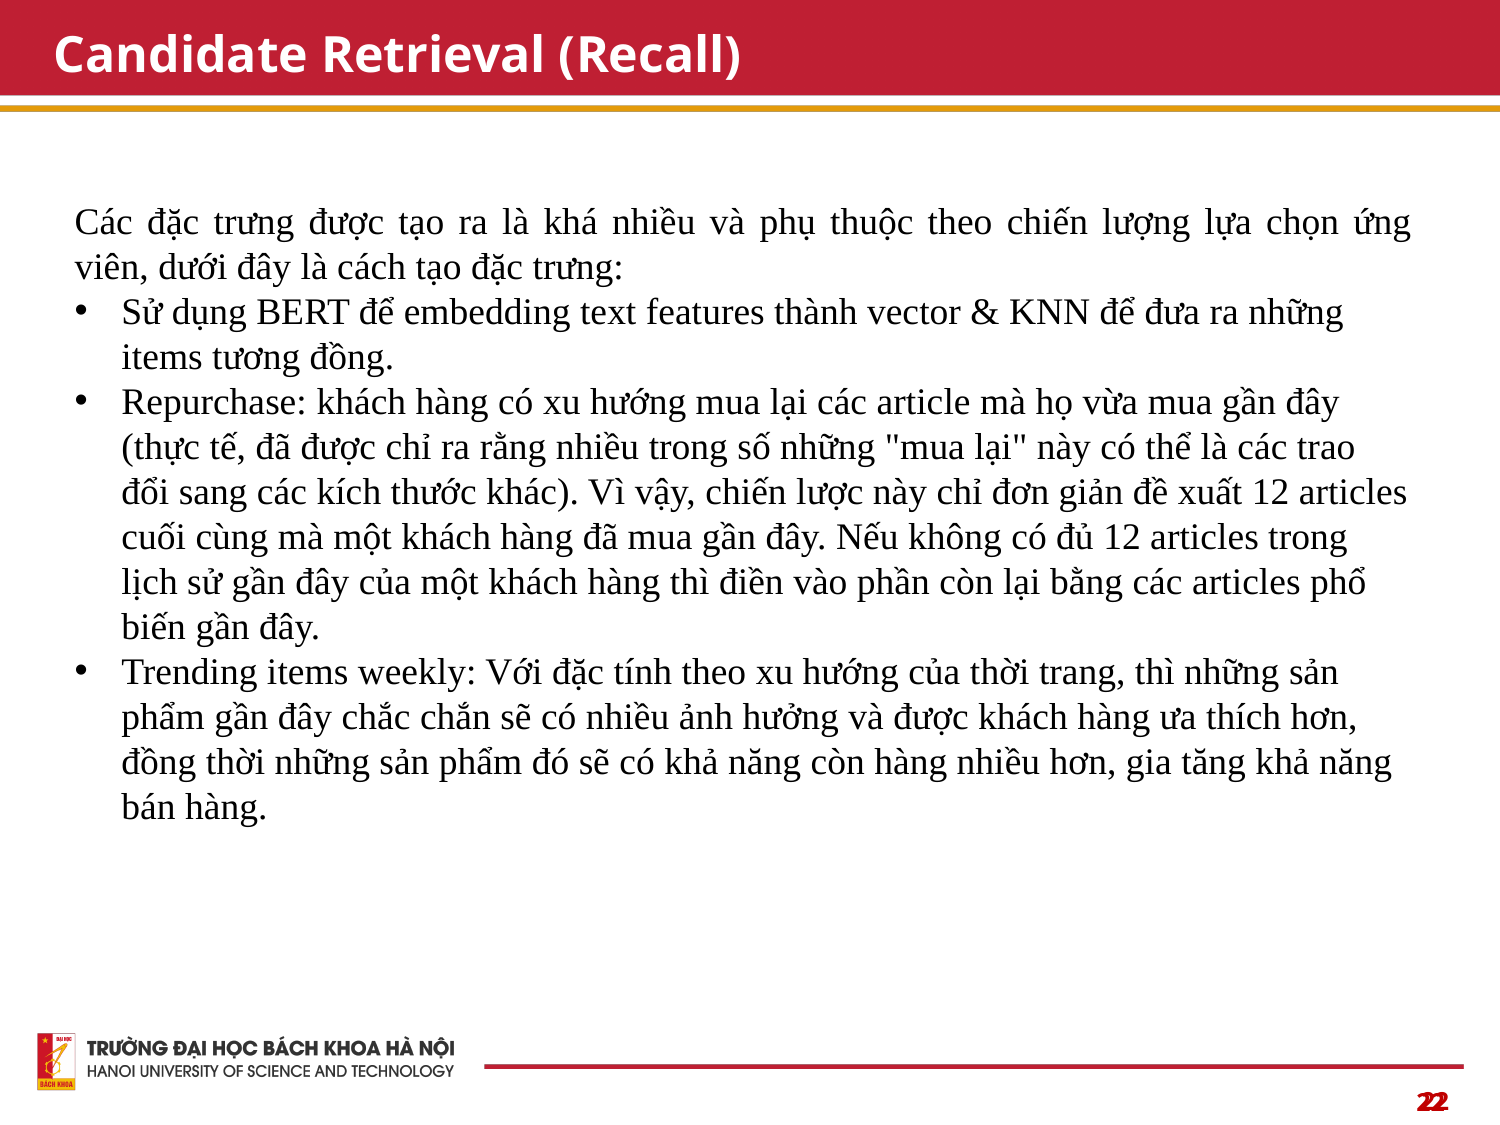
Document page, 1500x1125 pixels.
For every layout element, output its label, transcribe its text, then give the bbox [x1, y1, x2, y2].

picture [0, 0, 1500, 1125]
slide_number 22 [1126, 1078, 1464, 1125]
text_box 22 [1122, 1079, 1460, 1125]
text_box Candidate Retrieval (Recall) [38, 14, 833, 90]
text_box Các đặc trưng được tạo ra là khá nhiều và phụ thuộc theo chiến lượng lựa chọn ứng viên, dưới đây là cách tạo đặc trưng: Sử dụng BERT để embedding text features thành vector & KNN để đưa ra những items tương đồng. Repurchase: khách hàng có xu hướng mua lại các article mà họ vừa mua gần đây (thực tế, đã được chỉ ra rằng nhiều trong số những "mua lại" này có thể là các trao đổi sang các kích thước khác). Vì vậy, chiến lược này chỉ đơn giản đề xuất 12 articles cuối cùng mà một khách hàng đã mua gần đây. Nếu không có đủ 12 articles trong lịch sử gần đây của một khách hàng thì điền vào phần còn lại bằng các articles phổ biến gần đây. Trending items weekly: Với đặc tính theo xu hướng của thời trang, thì những sản phẩm gần đây chắc chắn sẽ có nhiều ảnh hưởng và được khách hàng ưa thích hơn, đồng thời những sản phẩm đó sẽ có khả năng còn hàng nhiều hơn, gia tăng khả năng bán hàng. [59, 189, 1428, 970]
